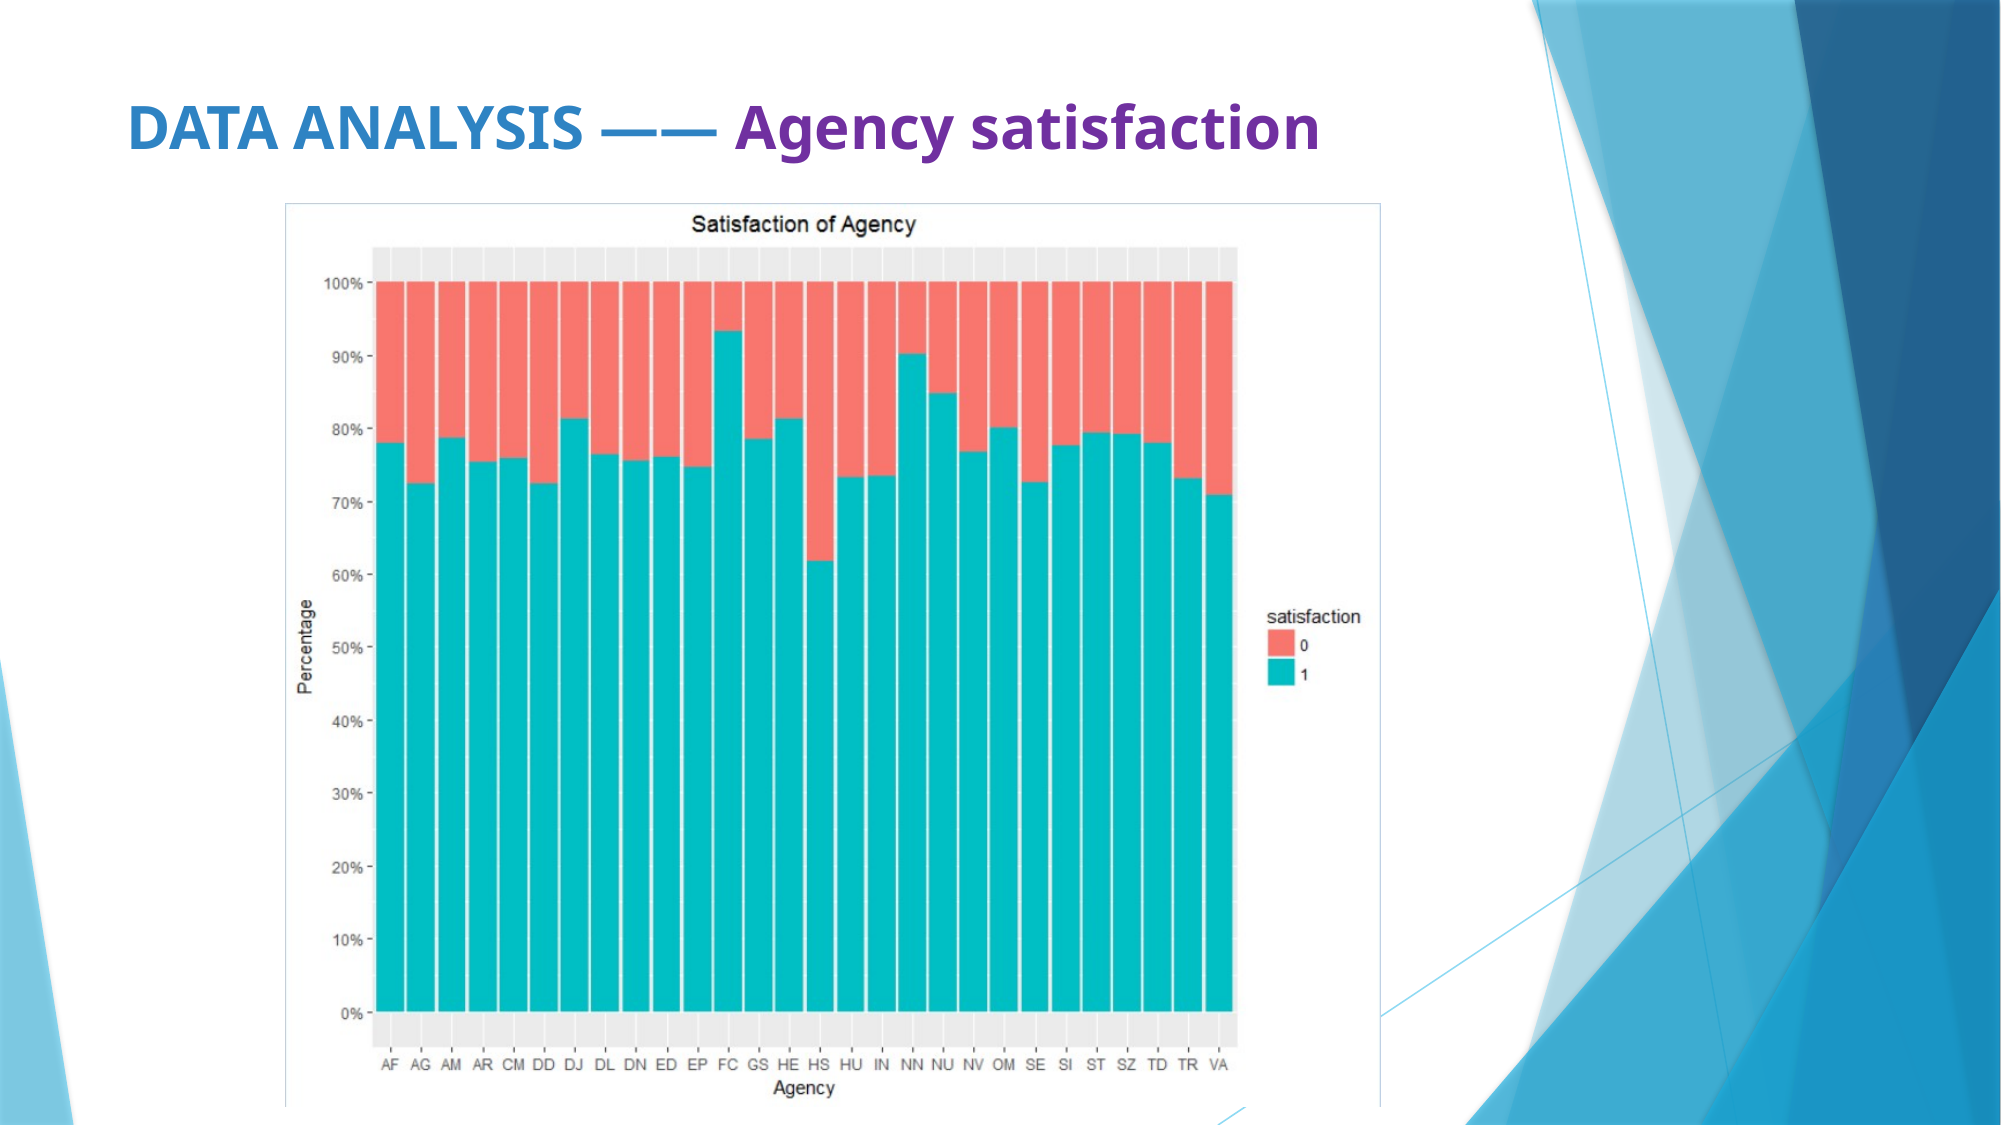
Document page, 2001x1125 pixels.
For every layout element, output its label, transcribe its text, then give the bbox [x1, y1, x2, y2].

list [285, 202, 1382, 1107]
title Data Analysis —— Agency satisfaction [111, 81, 1522, 213]
